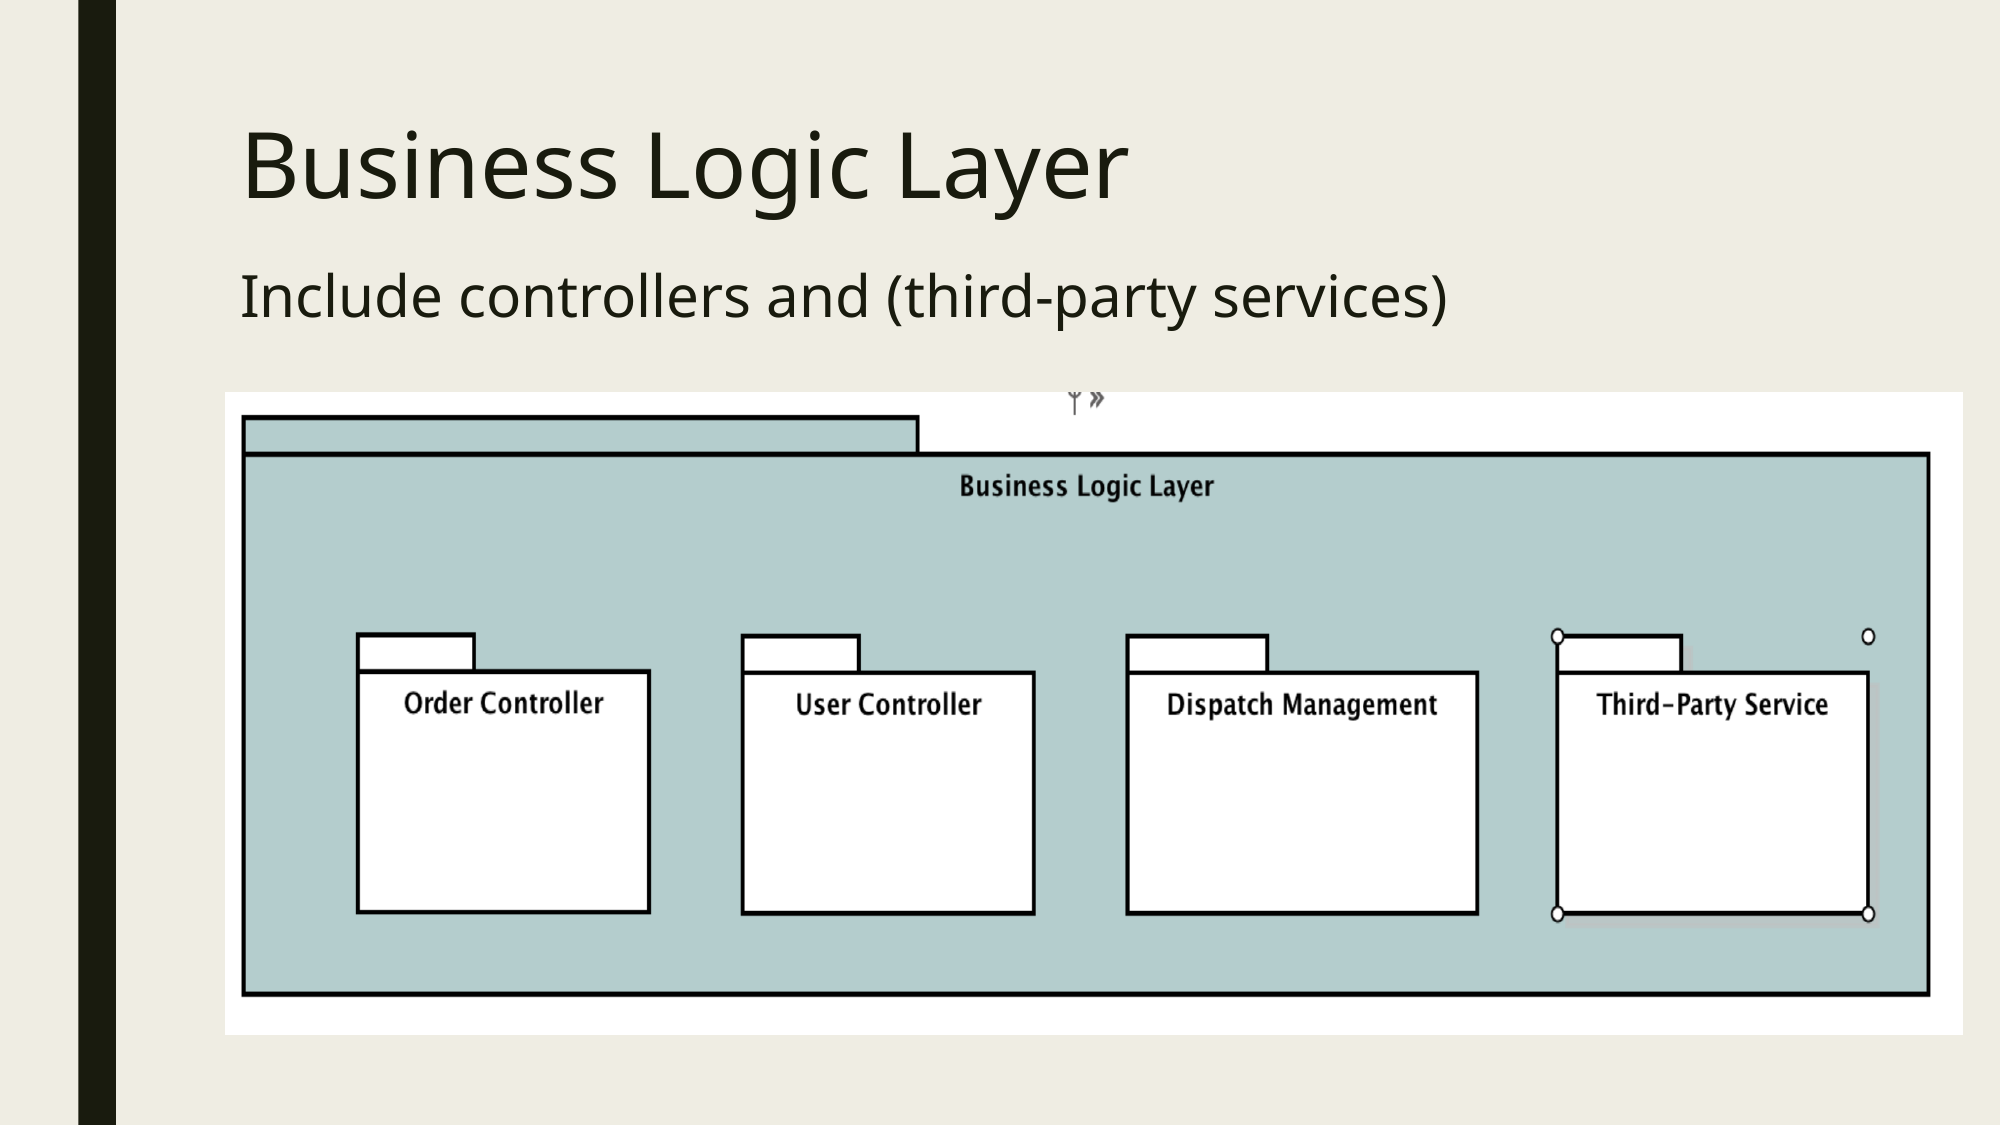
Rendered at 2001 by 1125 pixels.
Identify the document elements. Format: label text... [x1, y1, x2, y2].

title Business Logic Layer [225, 112, 1800, 251]
list Include controllers and (third-party services) [225, 251, 1800, 392]
picture [224, 392, 1963, 1035]
